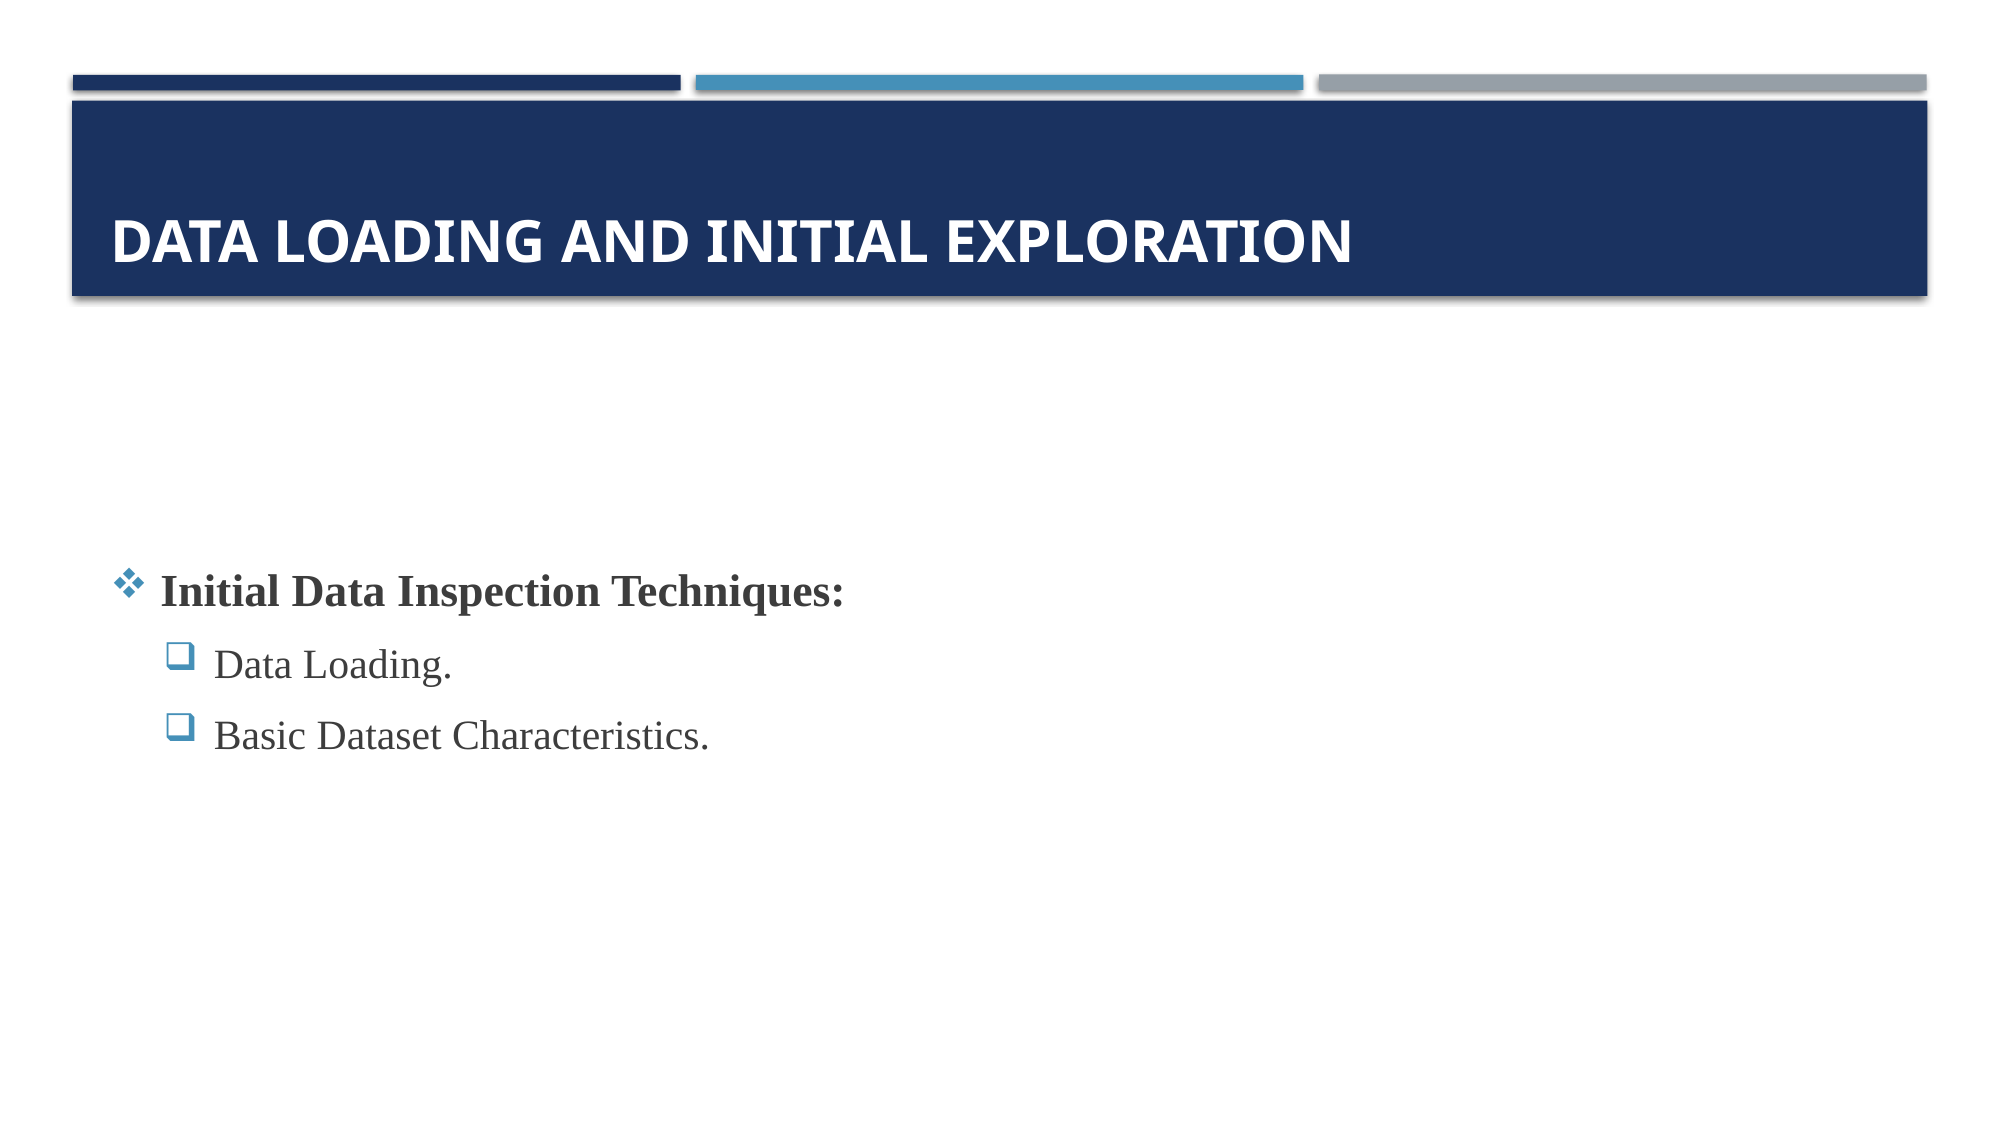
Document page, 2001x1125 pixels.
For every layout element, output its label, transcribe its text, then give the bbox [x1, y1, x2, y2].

title Data Loading and Initial Exploration [95, 115, 1905, 282]
list Initial Data Inspection Techniques: Data Loading. Basic Dataset Characteristics. [95, 357, 1905, 962]
